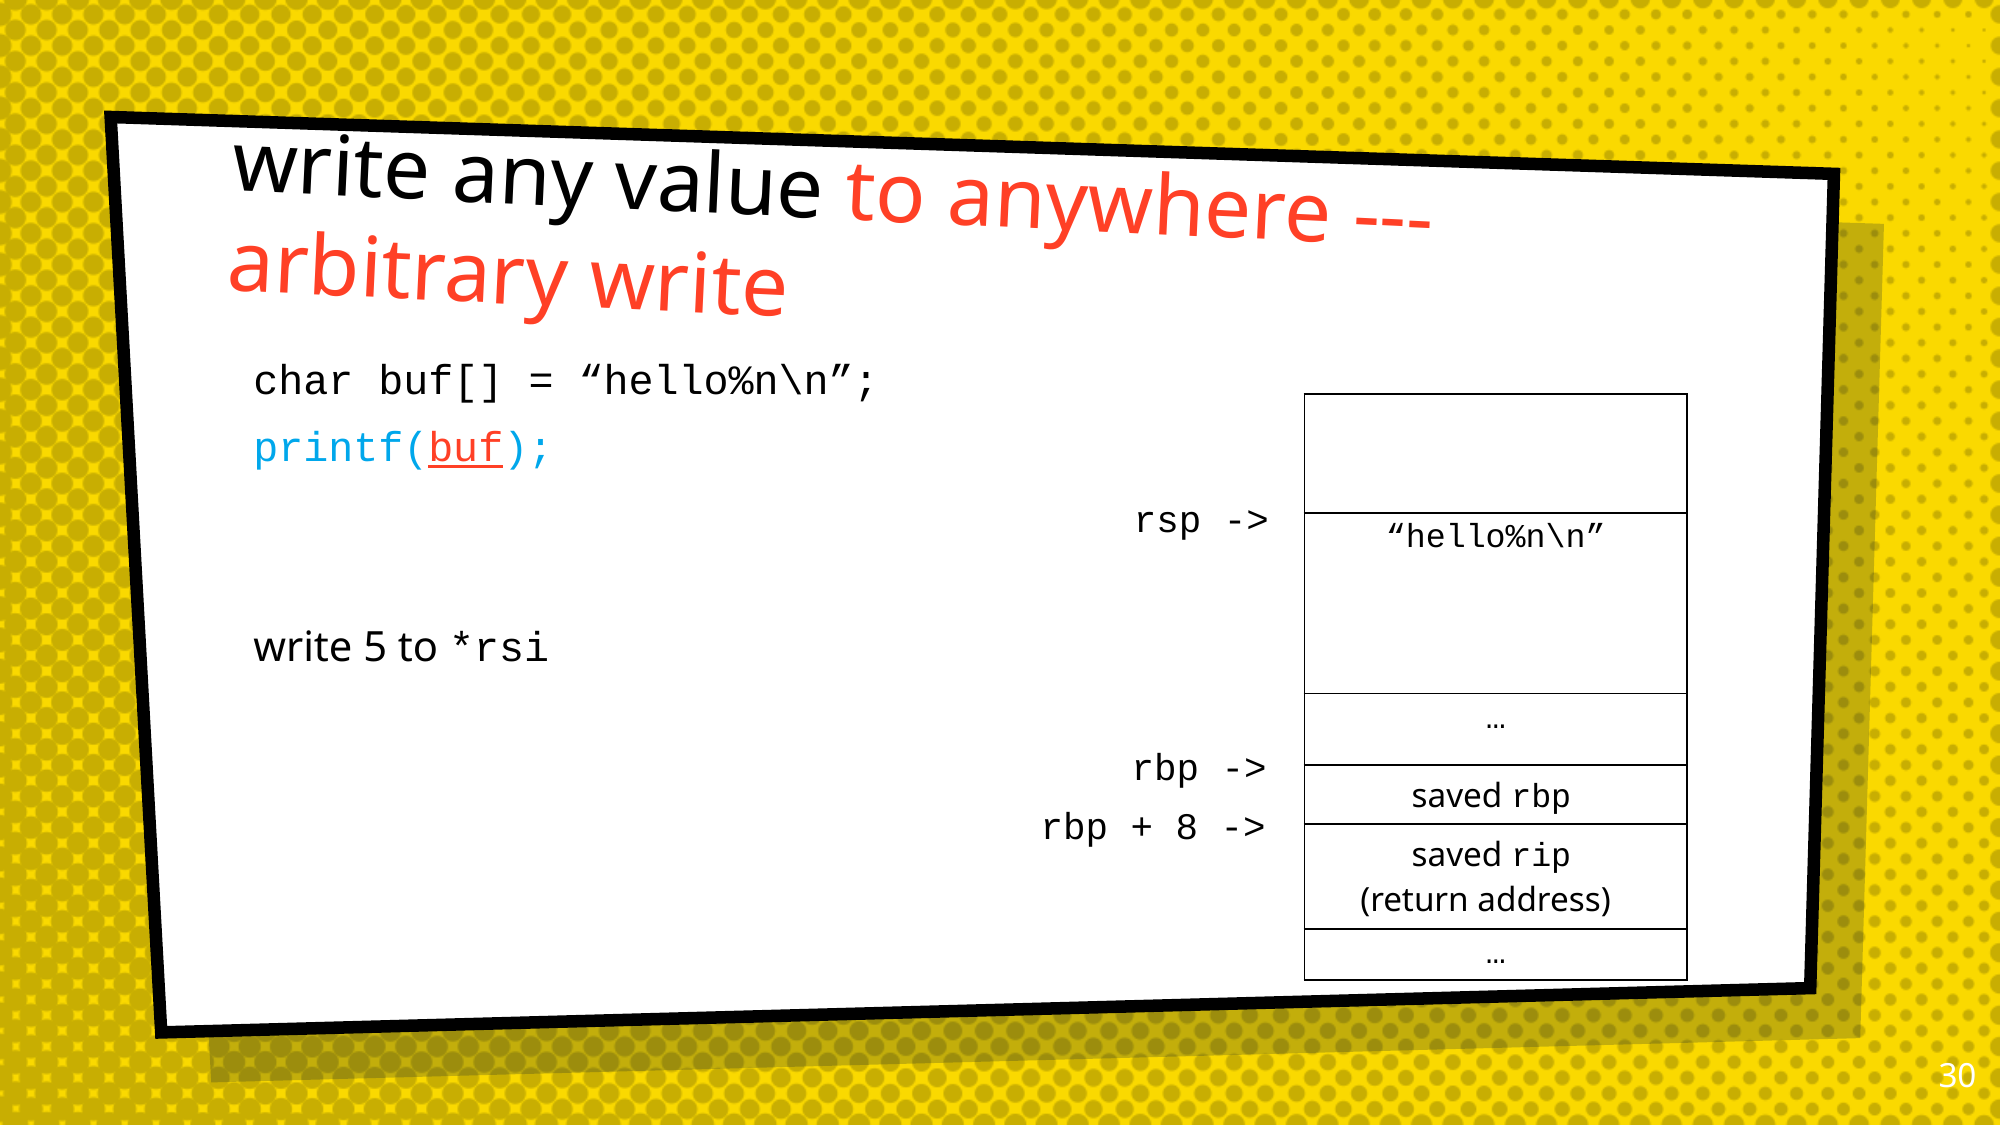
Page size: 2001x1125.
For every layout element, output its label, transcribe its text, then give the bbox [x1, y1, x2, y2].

table_cell … [1305, 694, 1686, 764]
text_box rsp -> [1119, 487, 1286, 548]
table_cell … [1305, 930, 1686, 979]
title write any value to anywhere --- arbitrary write [210, 155, 1755, 395]
table_cell saved rbp [1305, 766, 1686, 823]
text_box rbp -> [1116, 735, 1283, 794]
table_header [1305, 395, 1686, 512]
text_box rbp + 8 -> [1025, 794, 1283, 855]
table_cell saved rip (return address) [1305, 825, 1686, 928]
table_cell “hello%n\n” [1305, 514, 1686, 693]
list char buf[] = “hello%n\n”; printf(buf); write 5 to *rsi [230, 338, 1072, 970]
slide_number 29 [1871, 1038, 1992, 1125]
